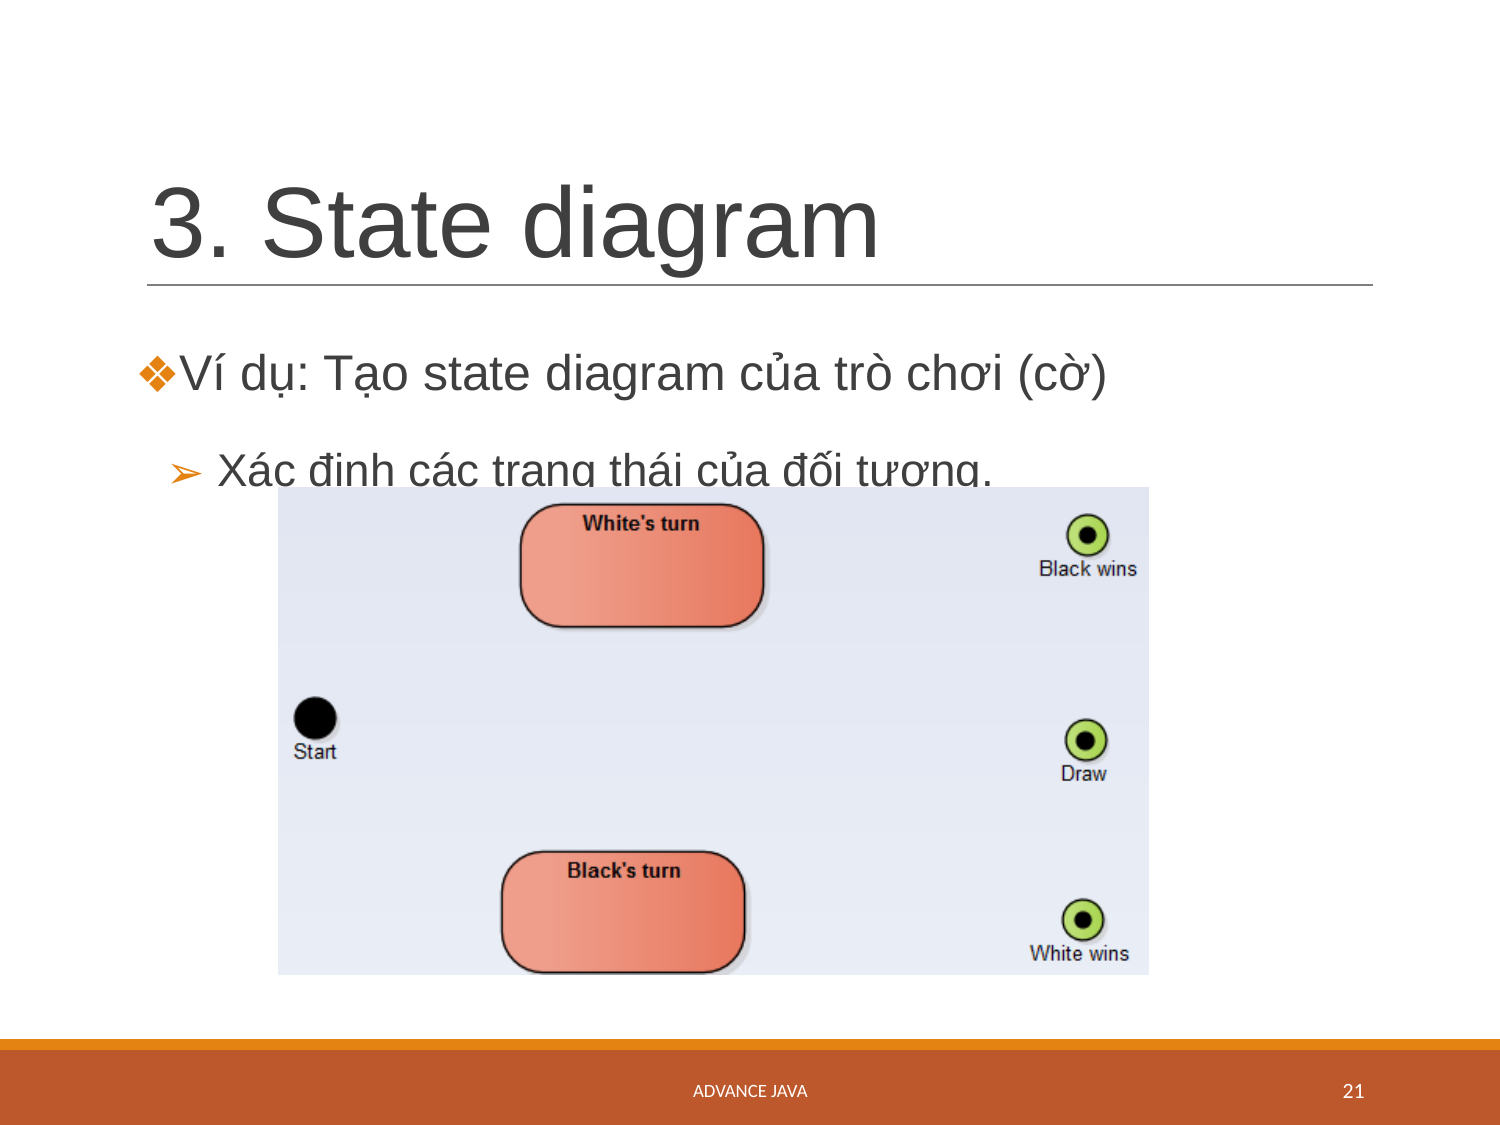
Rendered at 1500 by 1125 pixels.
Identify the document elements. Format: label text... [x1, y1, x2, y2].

picture [278, 487, 1150, 976]
title 3. State diagram [135, 47, 1373, 285]
slide_number ‹#› [1218, 1059, 1380, 1120]
footer ADVANCE JAVA [453, 1059, 1047, 1120]
list Ví dụ: Tạo state diagram của trò chơi (cờ) Xác định các trạng thái của đối tượng. [135, 302, 1373, 963]
